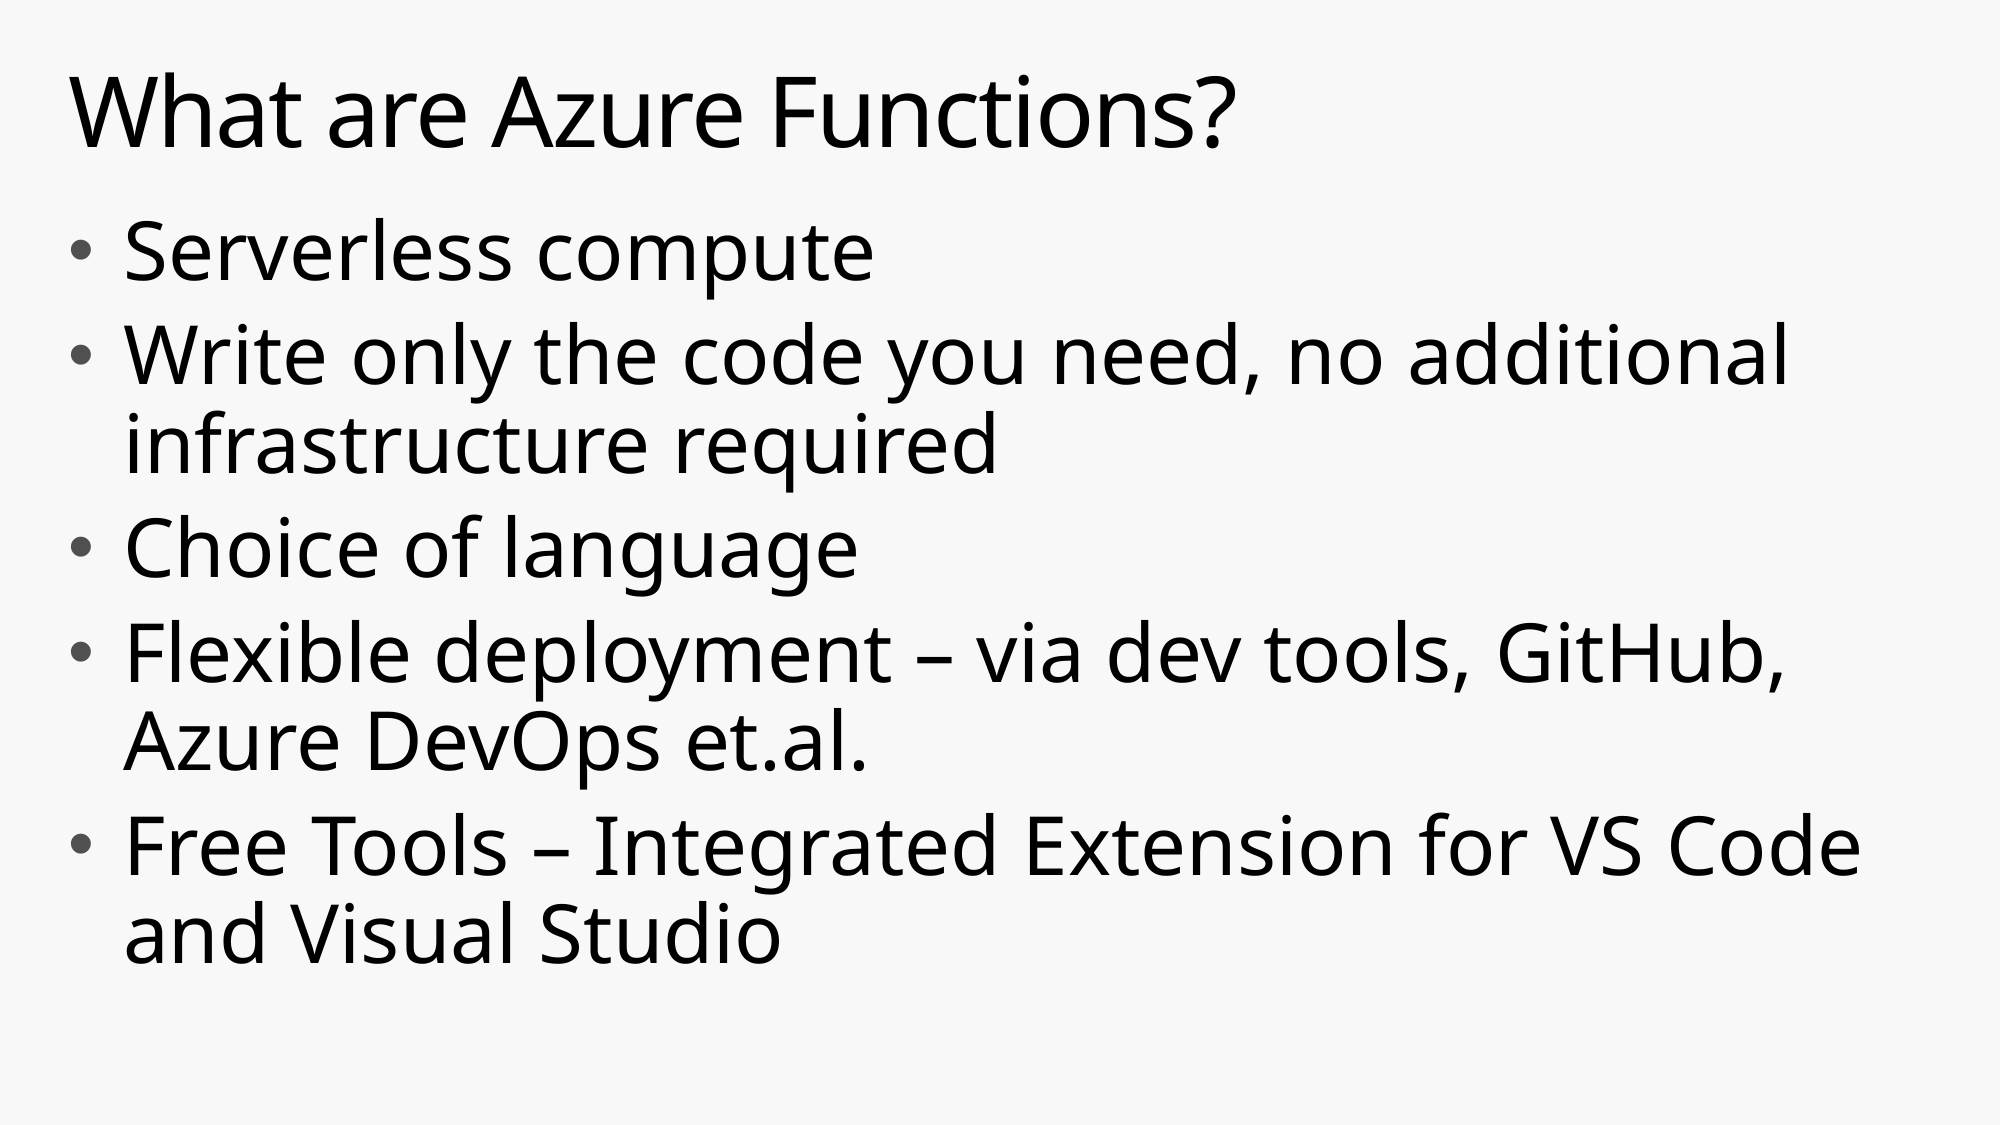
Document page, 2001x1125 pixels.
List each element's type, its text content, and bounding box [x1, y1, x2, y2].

list Serverless compute Write only the code you need, no additional infrastructure required Choice of language Flexible deployment – via dev tools, GitHub, Azure DevOps et.al. Free Tools – Integrated Extension for VS Code and Visual Studio [44, 196, 1956, 1018]
title What are Azure Functions? [44, 47, 1957, 196]
